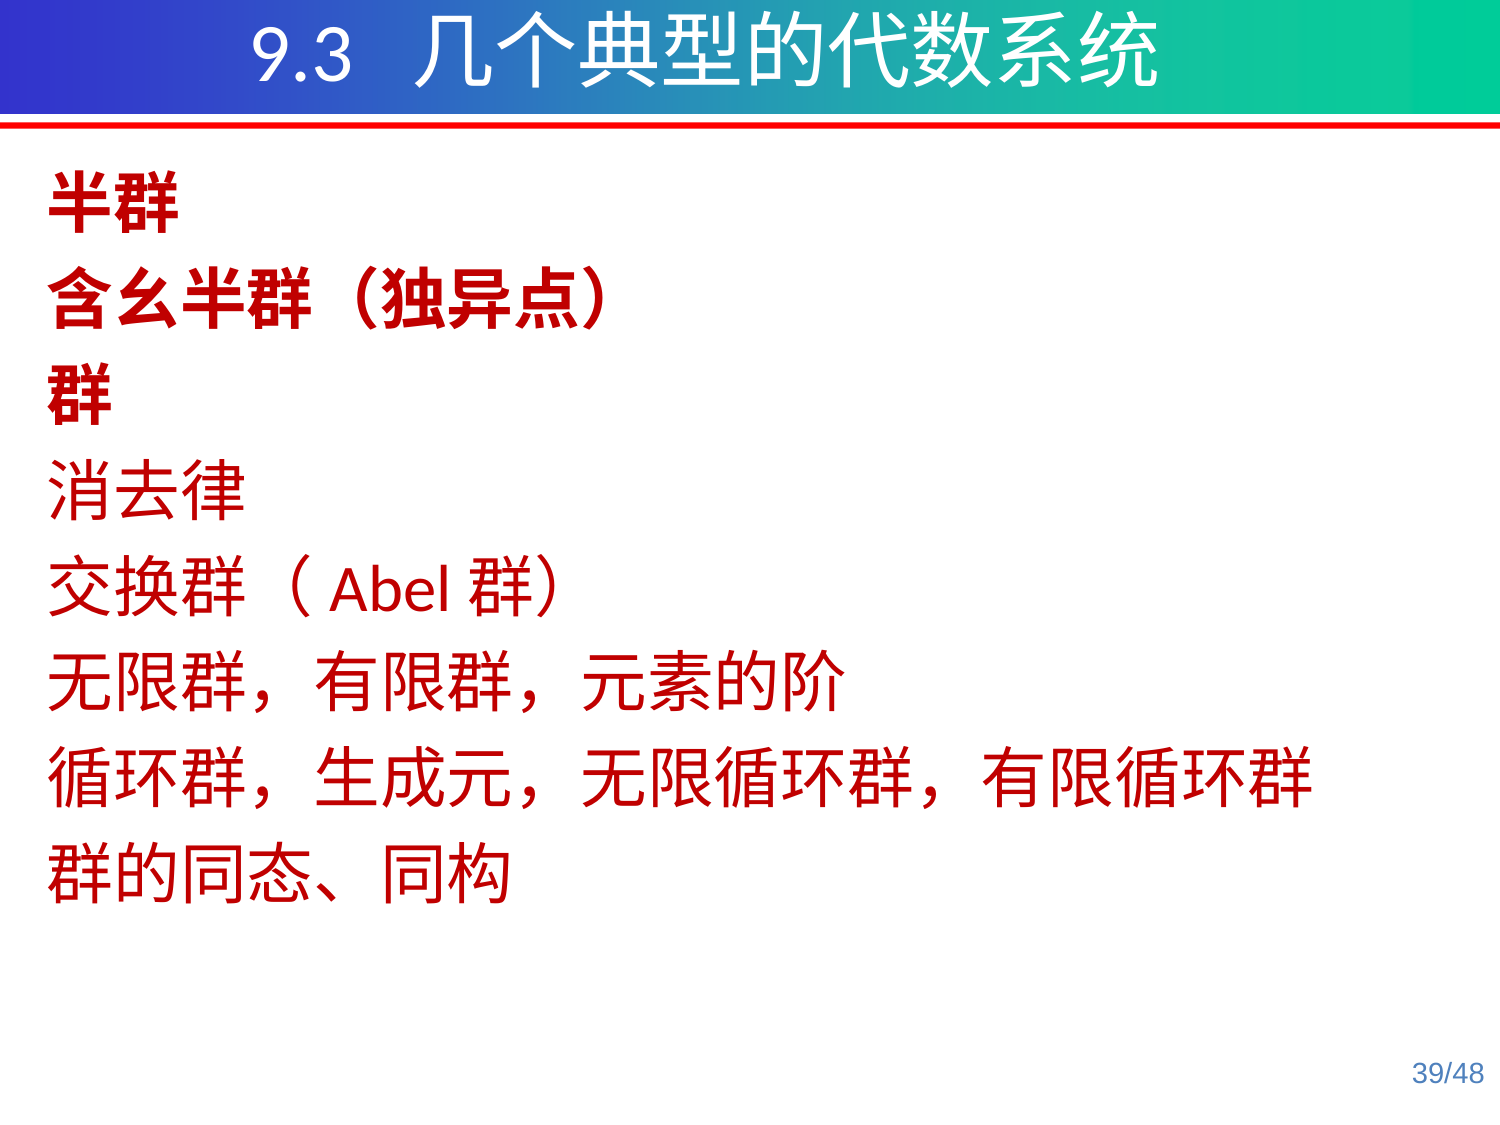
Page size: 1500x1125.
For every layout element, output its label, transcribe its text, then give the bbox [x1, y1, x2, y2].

title 9.3 几个典型的代数系统 [29, 0, 1380, 101]
slide_number 39/48 [1149, 1046, 1500, 1125]
list 半群 含幺半群（独异点） 群 消去律 交换群（Abel群） 无限群，有限群，元素的阶 循环群，生成元，无限循环群，有限循环群 群的同态、同构 [31, 137, 1438, 1071]
picture [0, 0, 1500, 114]
